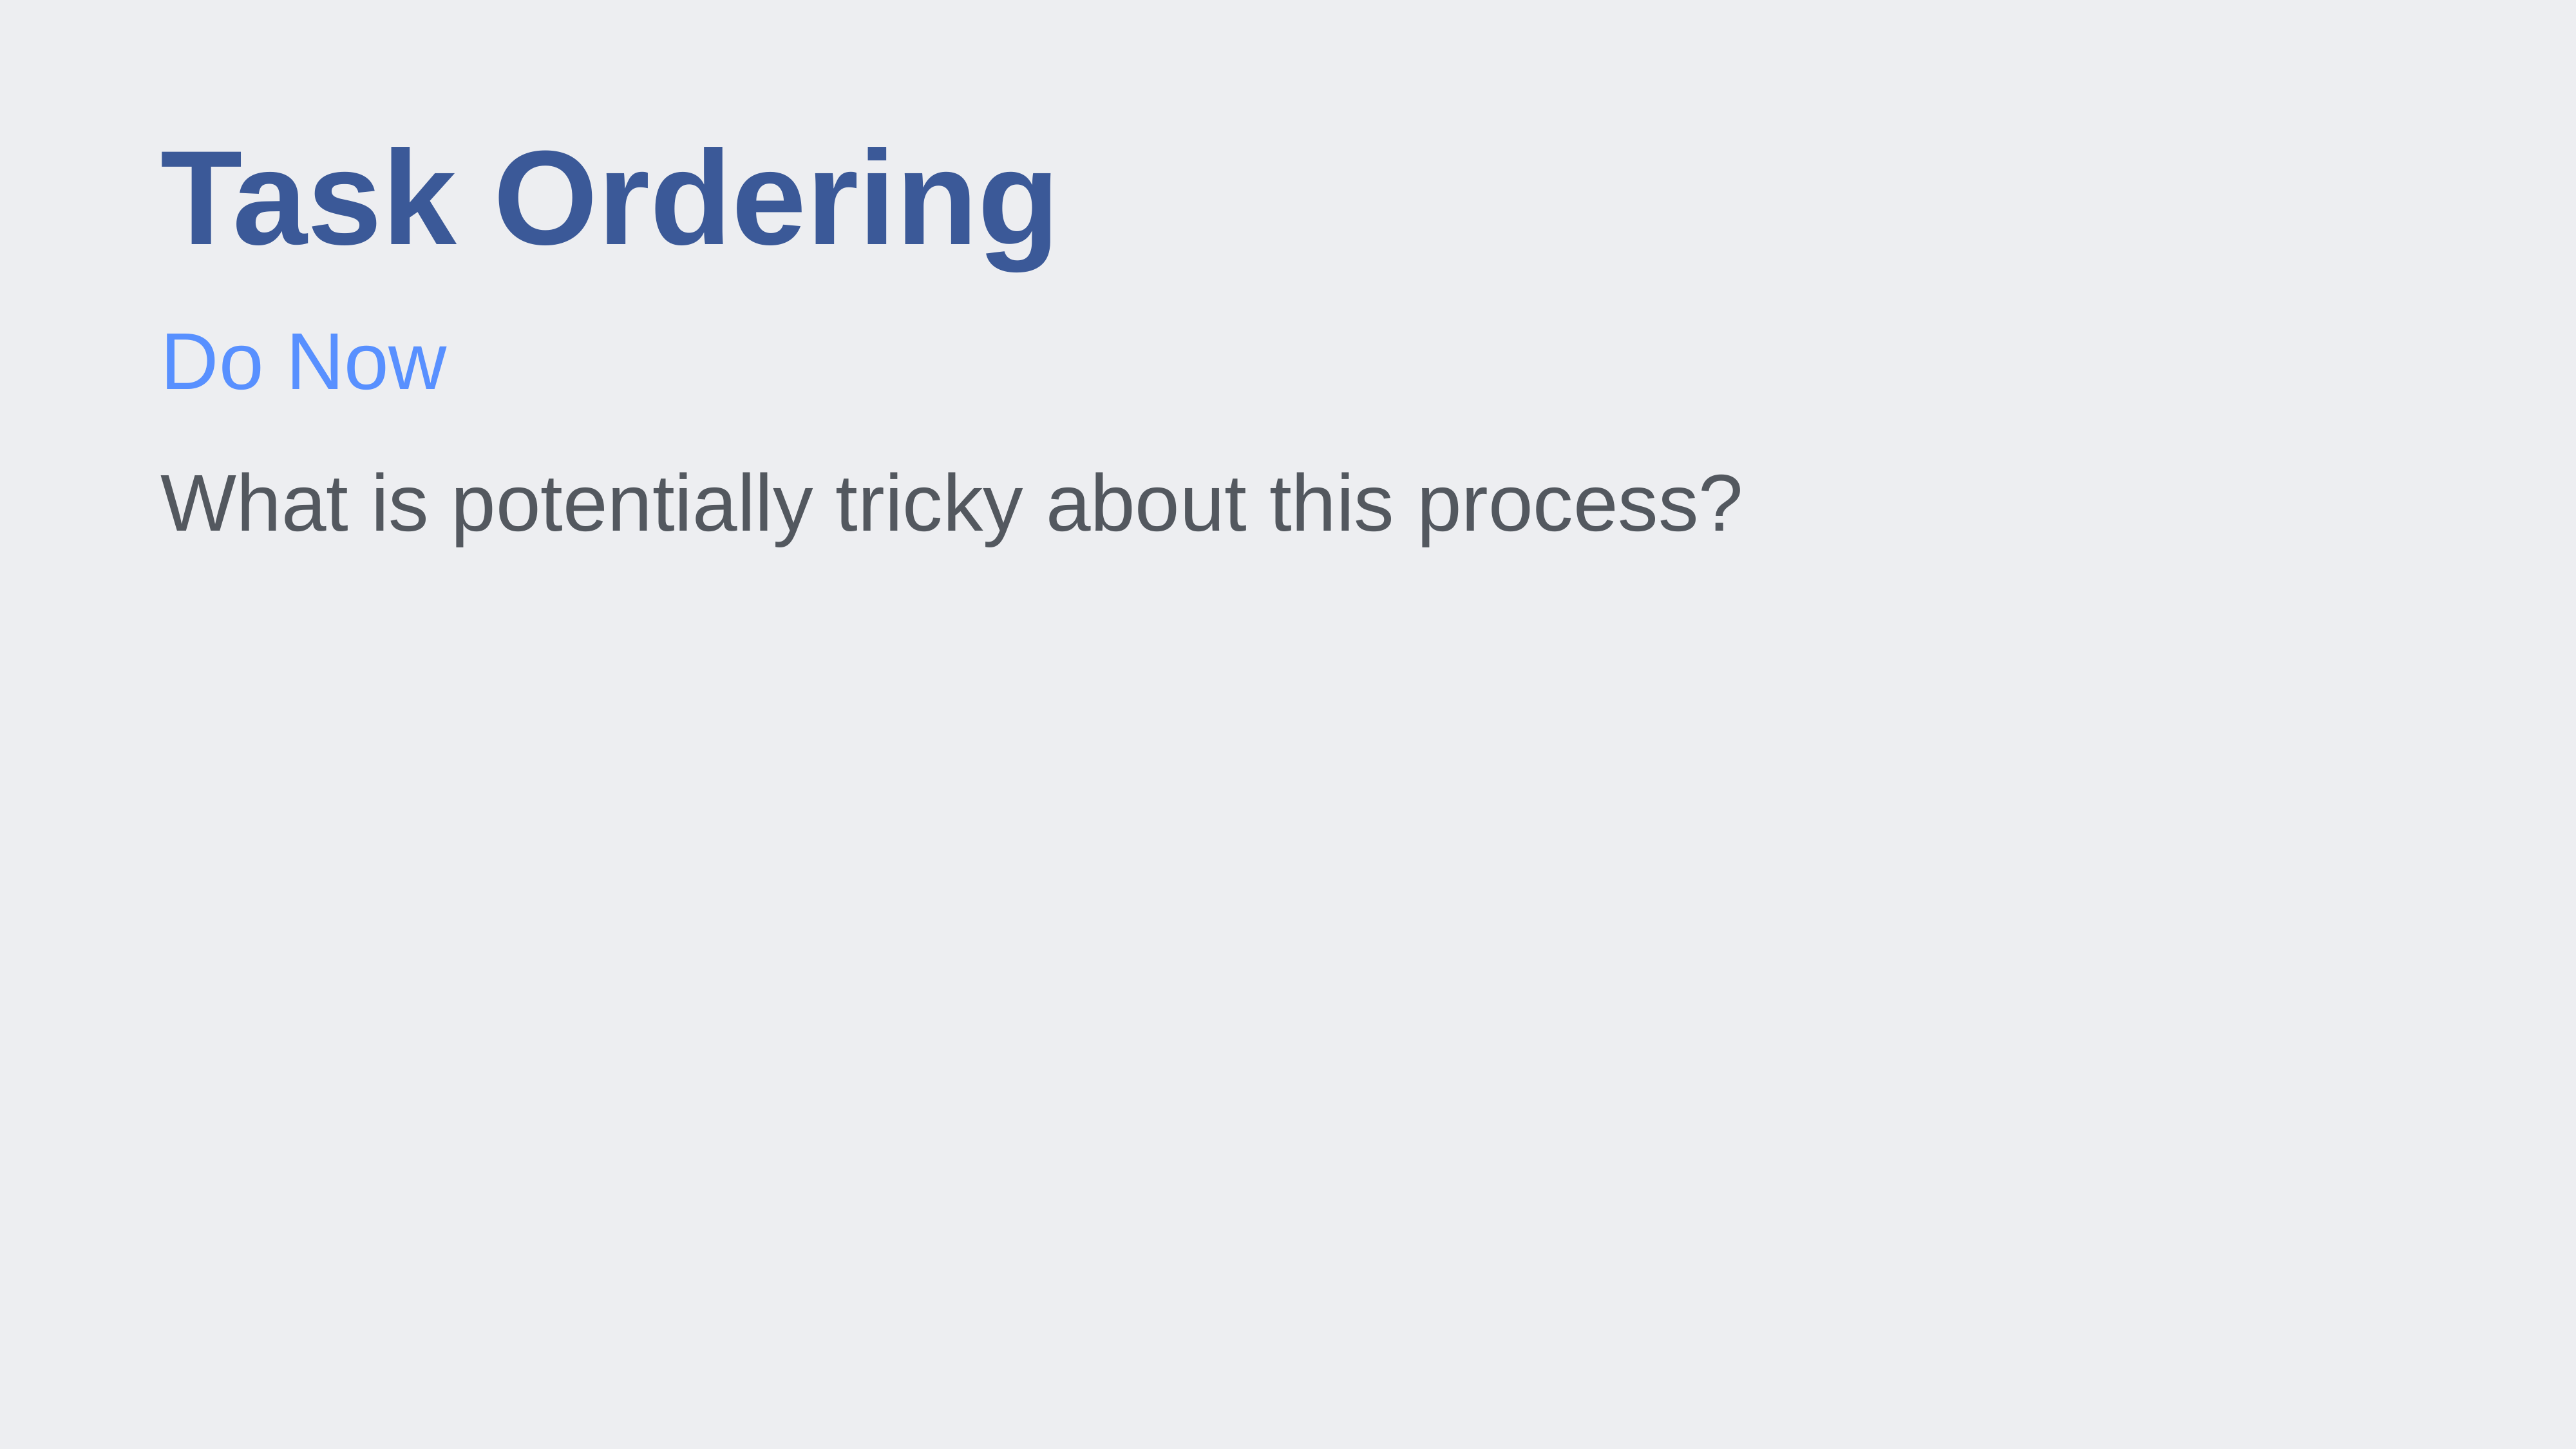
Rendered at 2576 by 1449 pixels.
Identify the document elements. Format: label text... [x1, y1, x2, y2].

title Task Ordering [160, 109, 2415, 305]
list Do Now [160, 308, 2415, 427]
list What is potentially tricky about this process? [160, 431, 2415, 1410]
